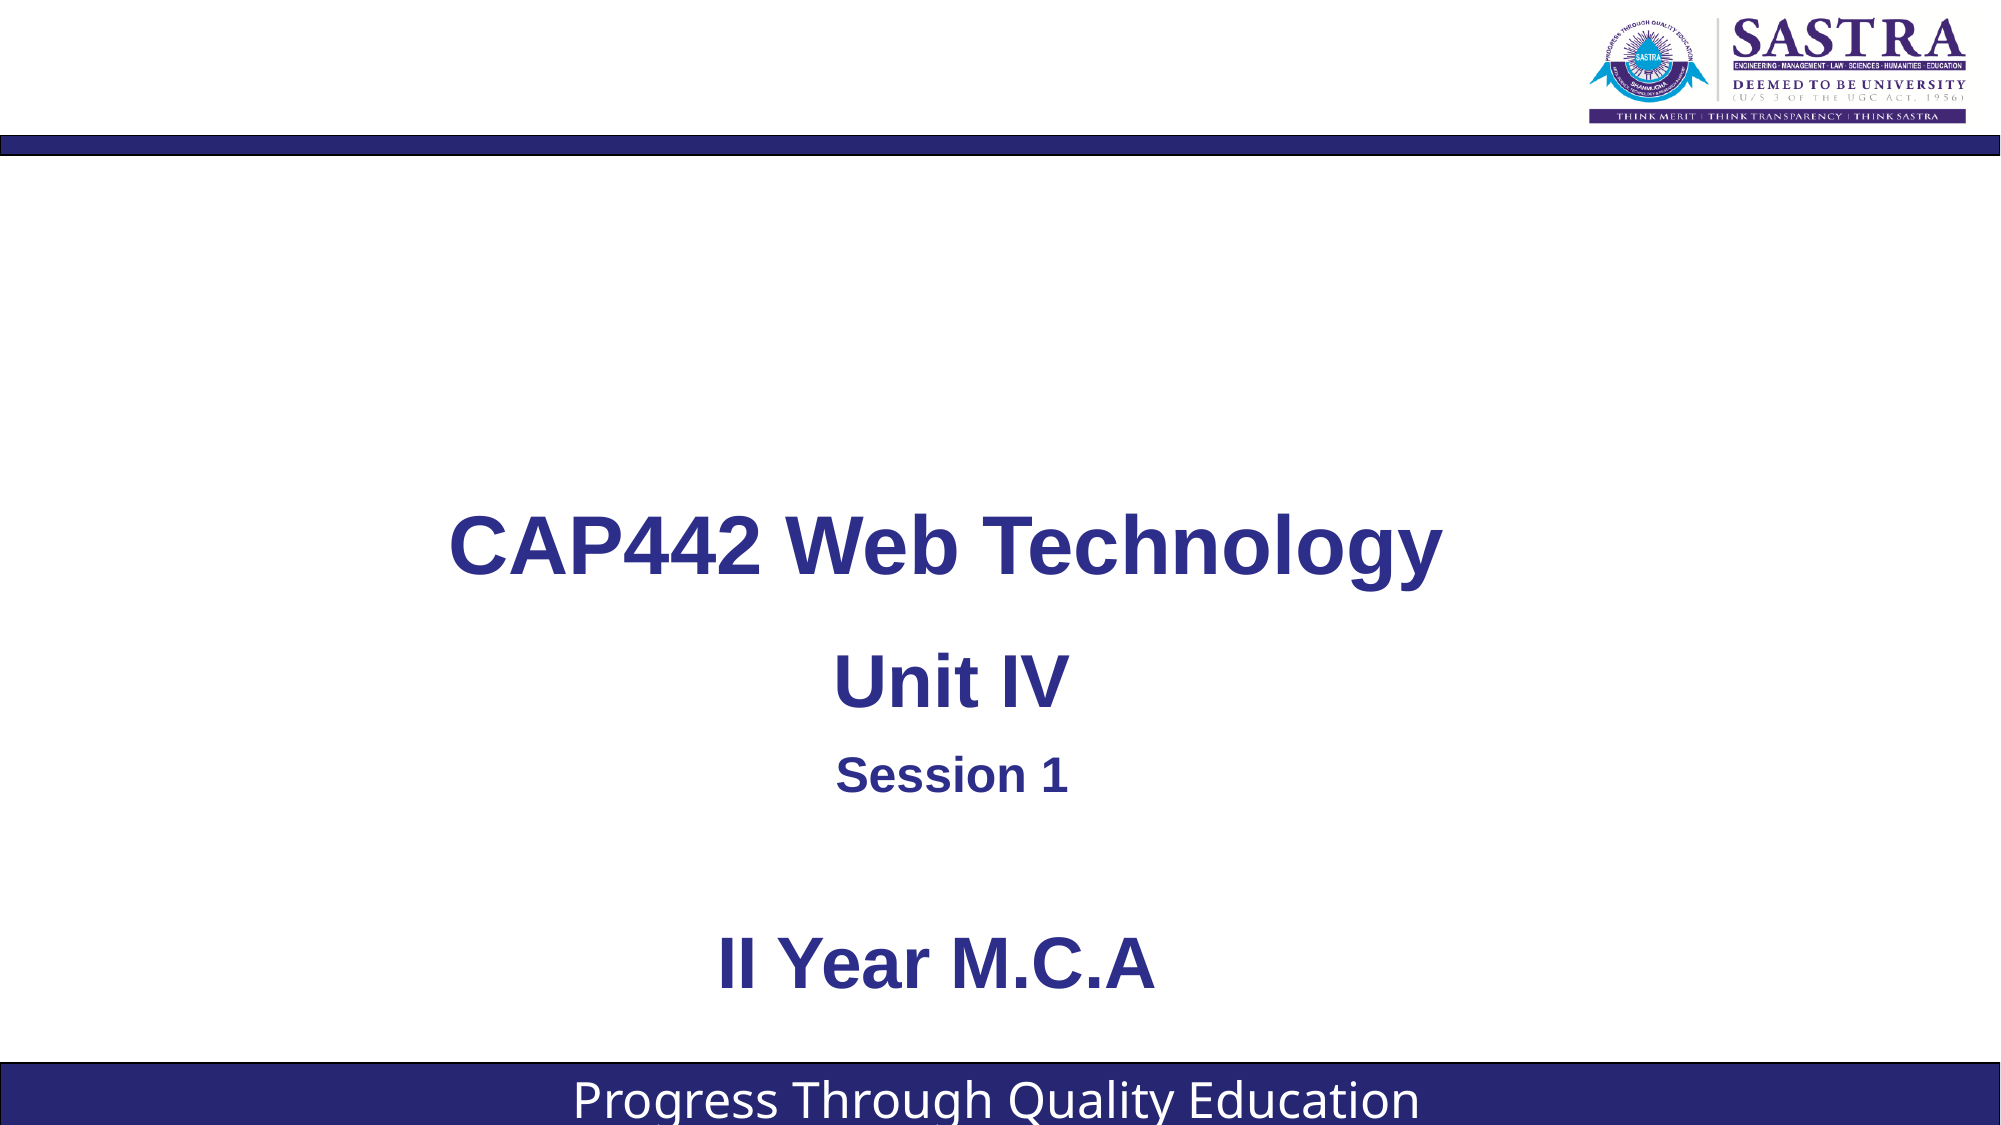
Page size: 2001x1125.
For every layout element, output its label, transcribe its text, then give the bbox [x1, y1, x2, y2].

text_box CAP442 Web Technology [308, 420, 1584, 662]
text_box Session 1 [314, 715, 1590, 829]
picture [1566, 10, 1989, 130]
text_box Unit IV [314, 621, 1590, 715]
subtitle II Year M.C.A [421, 874, 1472, 996]
